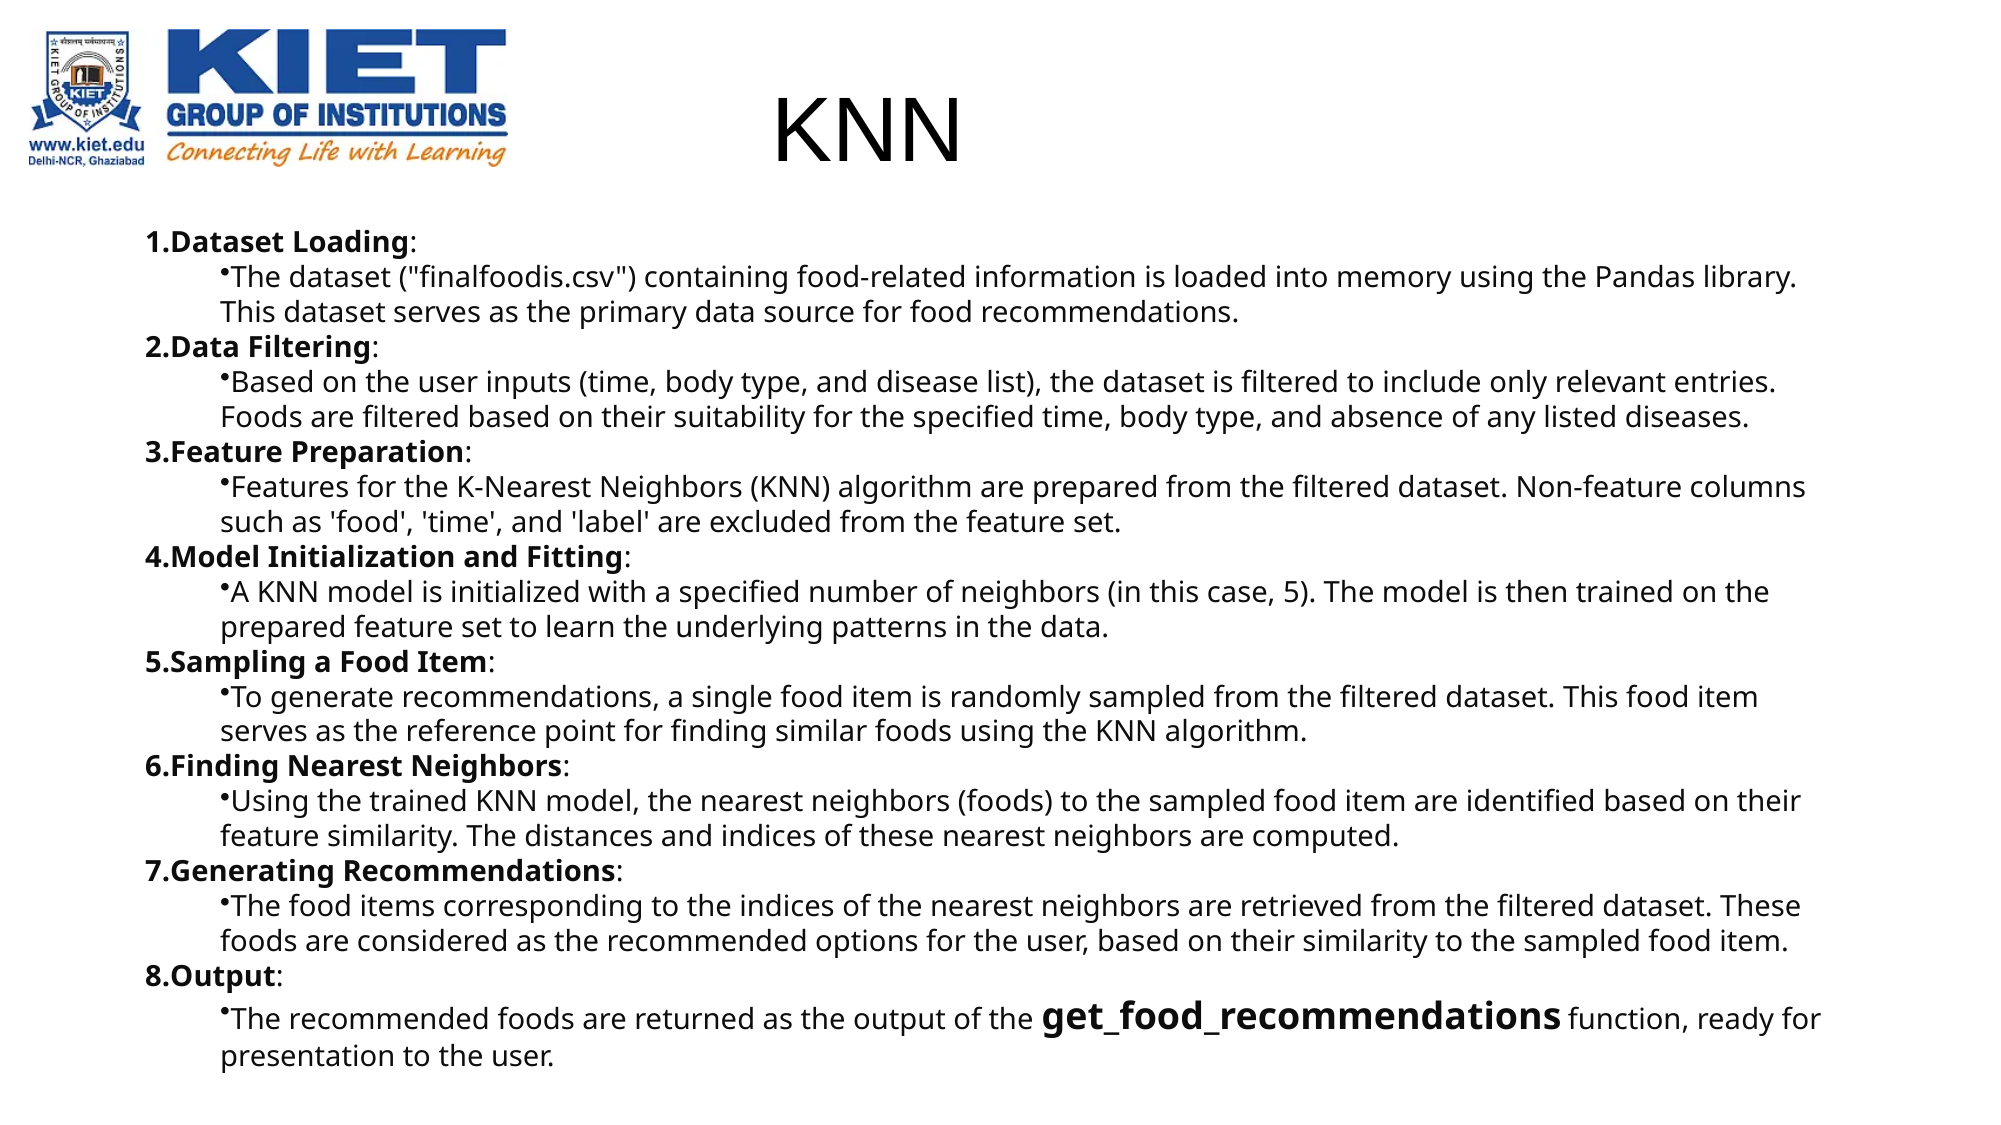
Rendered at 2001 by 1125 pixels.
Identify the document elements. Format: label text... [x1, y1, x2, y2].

subtitle Dataset Loading: The dataset ("finalfoodis.csv") containing food-related information is loaded into memory using the Pandas library. This dataset serves as the primary data source for food recommendations. Data Filtering: Based on the user inputs (time, body type, and disease list), the dataset is filtered to include only relevant entries. Foods are filtered based on their suitability for the specified time, body type, and absence of any listed diseases. Feature Preparation: Features for the K-Nearest Neighbors (KNN) algorithm are prepared from the filtered dataset. Non-feature columns such as 'food', 'time', and 'label' are excluded from the feature set. Model Initialization and Fitting: A KNN model is initialized with a specified number of neighbors (in this case, 5). The model is then trained on the prepared feature set to learn the underlying patterns in the data. Sampling a Food Item: To generate recommendations, a single food item is randomly sampled from the filtered dataset. This food item serves as the reference point for finding similar foods using the KNN algorithm. Finding Nearest Neighbors: Using the trained KNN model, the nearest neighbors (foods) to the sampled food item are identified based on their feature similarity. The distances and indices of these nearest neighbors are computed. Generating Recommendations: The food items corresponding to the indices of the nearest neighbors are retrieved from the filtered dataset. These foods are considered as the recommended options for the user, based on their similarity to the sampled food item. Output: The recommended foods are returned as the output of the get_food_recommendations function, ready for presentation to the user. [145, 173, 1855, 1123]
title KNN [771, 38, 2000, 227]
picture [29, 29, 508, 167]
